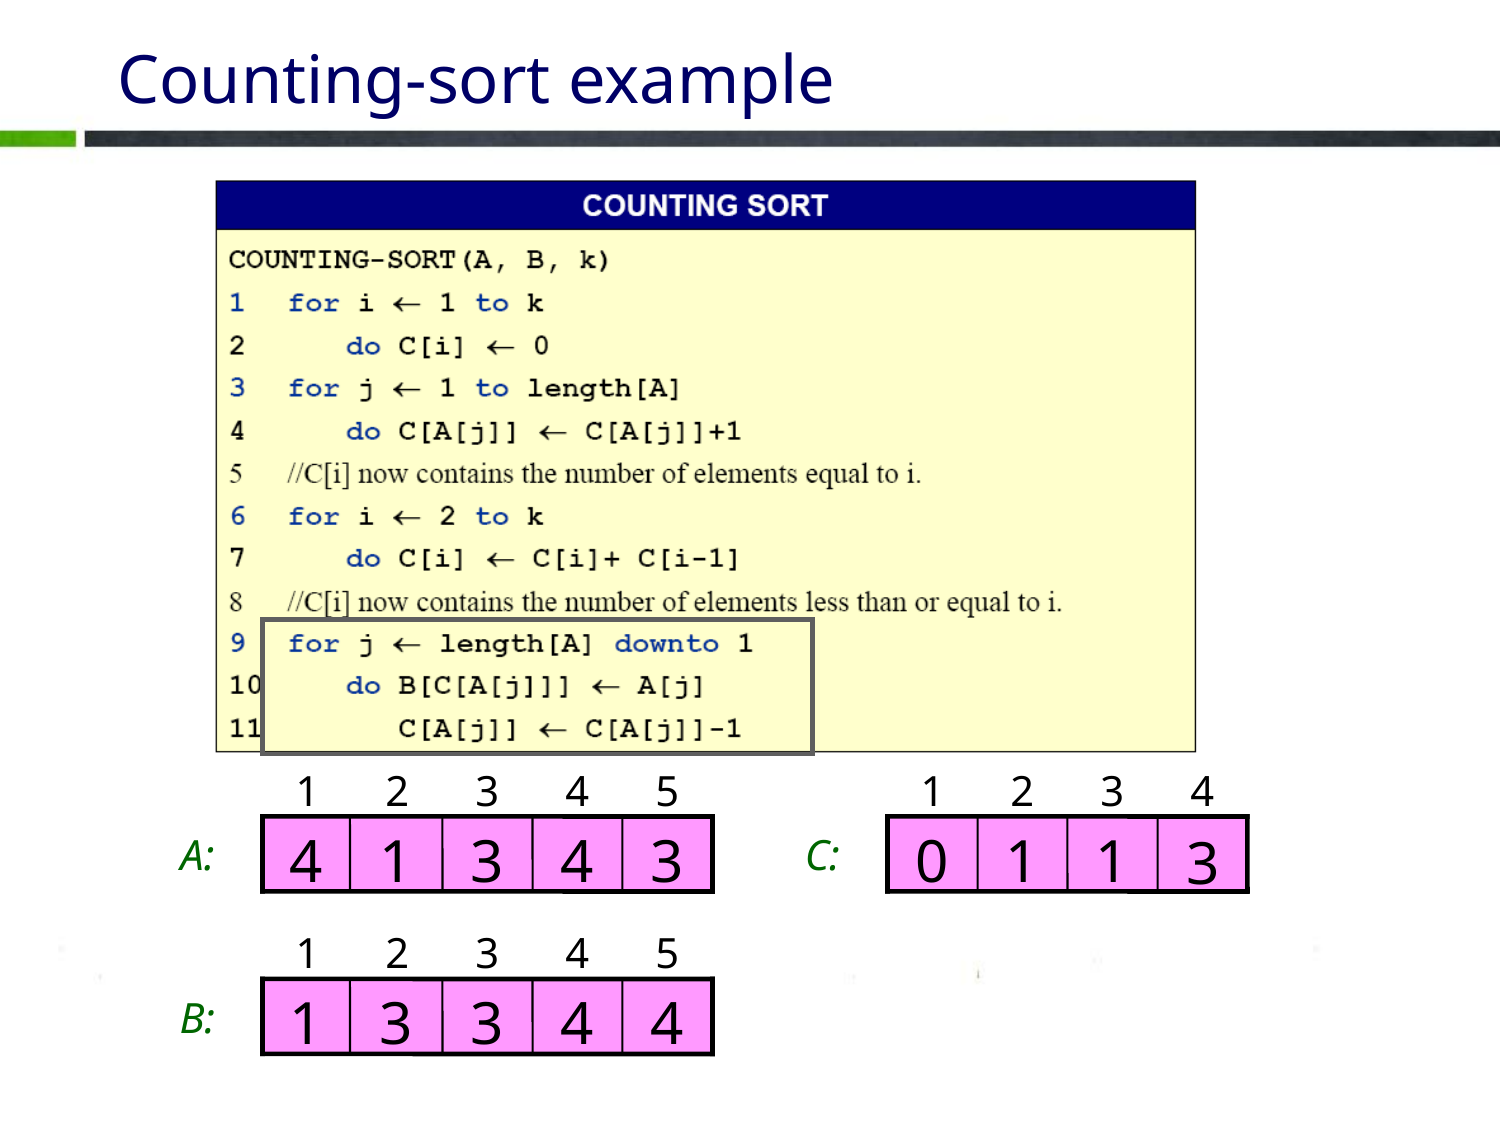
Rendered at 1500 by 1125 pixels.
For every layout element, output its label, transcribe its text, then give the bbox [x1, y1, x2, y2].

table_header 4 [1157, 754, 1247, 829]
table_header 2 [978, 762, 1067, 829]
text_box 4 [623, 991, 712, 1053]
table_header 5 [622, 762, 712, 829]
text_box 4 [533, 991, 622, 1053]
text_box 3 [443, 991, 532, 1053]
picture [0, 0, 1500, 1125]
table_header 3 [442, 916, 532, 991]
text_box A: [165, 821, 230, 887]
table_header 1 [263, 916, 353, 991]
text_box 3 [350, 991, 442, 1053]
table_header 4 [532, 762, 622, 829]
table_header 1 [263, 762, 353, 829]
text_box C: [789, 821, 855, 887]
table_header 1 [887, 762, 978, 829]
text_box 3 [443, 829, 532, 891]
table_header 3 [1067, 762, 1157, 829]
table_header 2 [353, 762, 442, 829]
text_box 3 [1158, 829, 1247, 891]
text_box 1 [1068, 829, 1157, 891]
text_box 3 [623, 829, 712, 891]
text_box 4 [263, 829, 350, 891]
table_header 3 [442, 762, 532, 829]
table_header 5 [622, 916, 712, 991]
text_box Counting-sort example [102, 29, 1278, 125]
text_box 4 [533, 829, 622, 891]
text_box 0 [888, 829, 977, 891]
text_box 1 [978, 829, 1067, 891]
table_header 4 [532, 916, 622, 991]
text_box 1 [350, 829, 442, 891]
table_header 2 [353, 916, 442, 991]
text_box B: [164, 984, 231, 1049]
text_box 1 [263, 991, 350, 1053]
